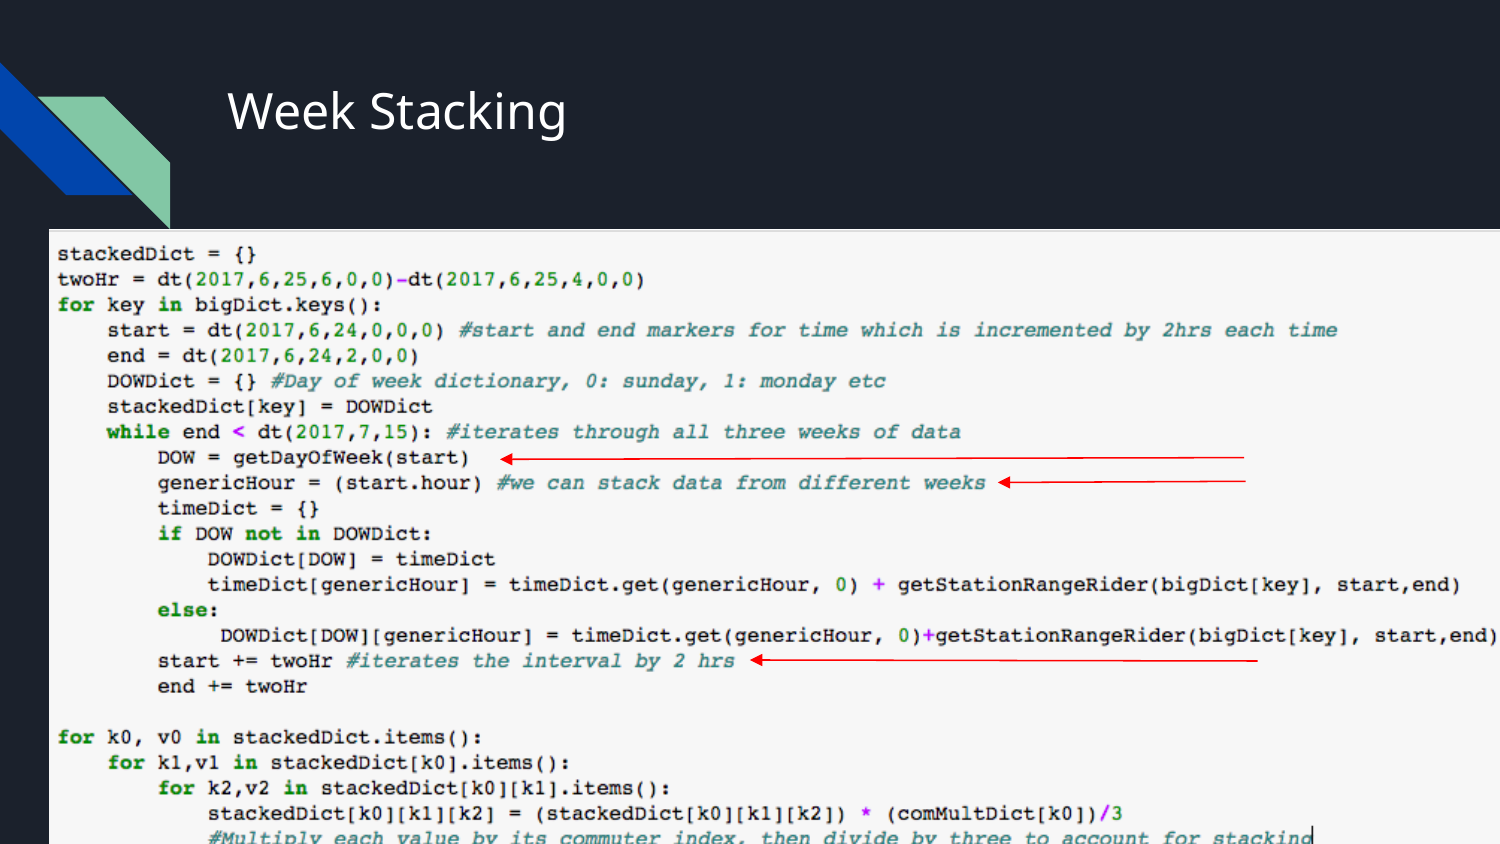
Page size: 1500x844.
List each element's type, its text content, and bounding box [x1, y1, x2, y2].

picture [48, 229, 1500, 844]
title Week Stacking [212, 64, 1368, 215]
